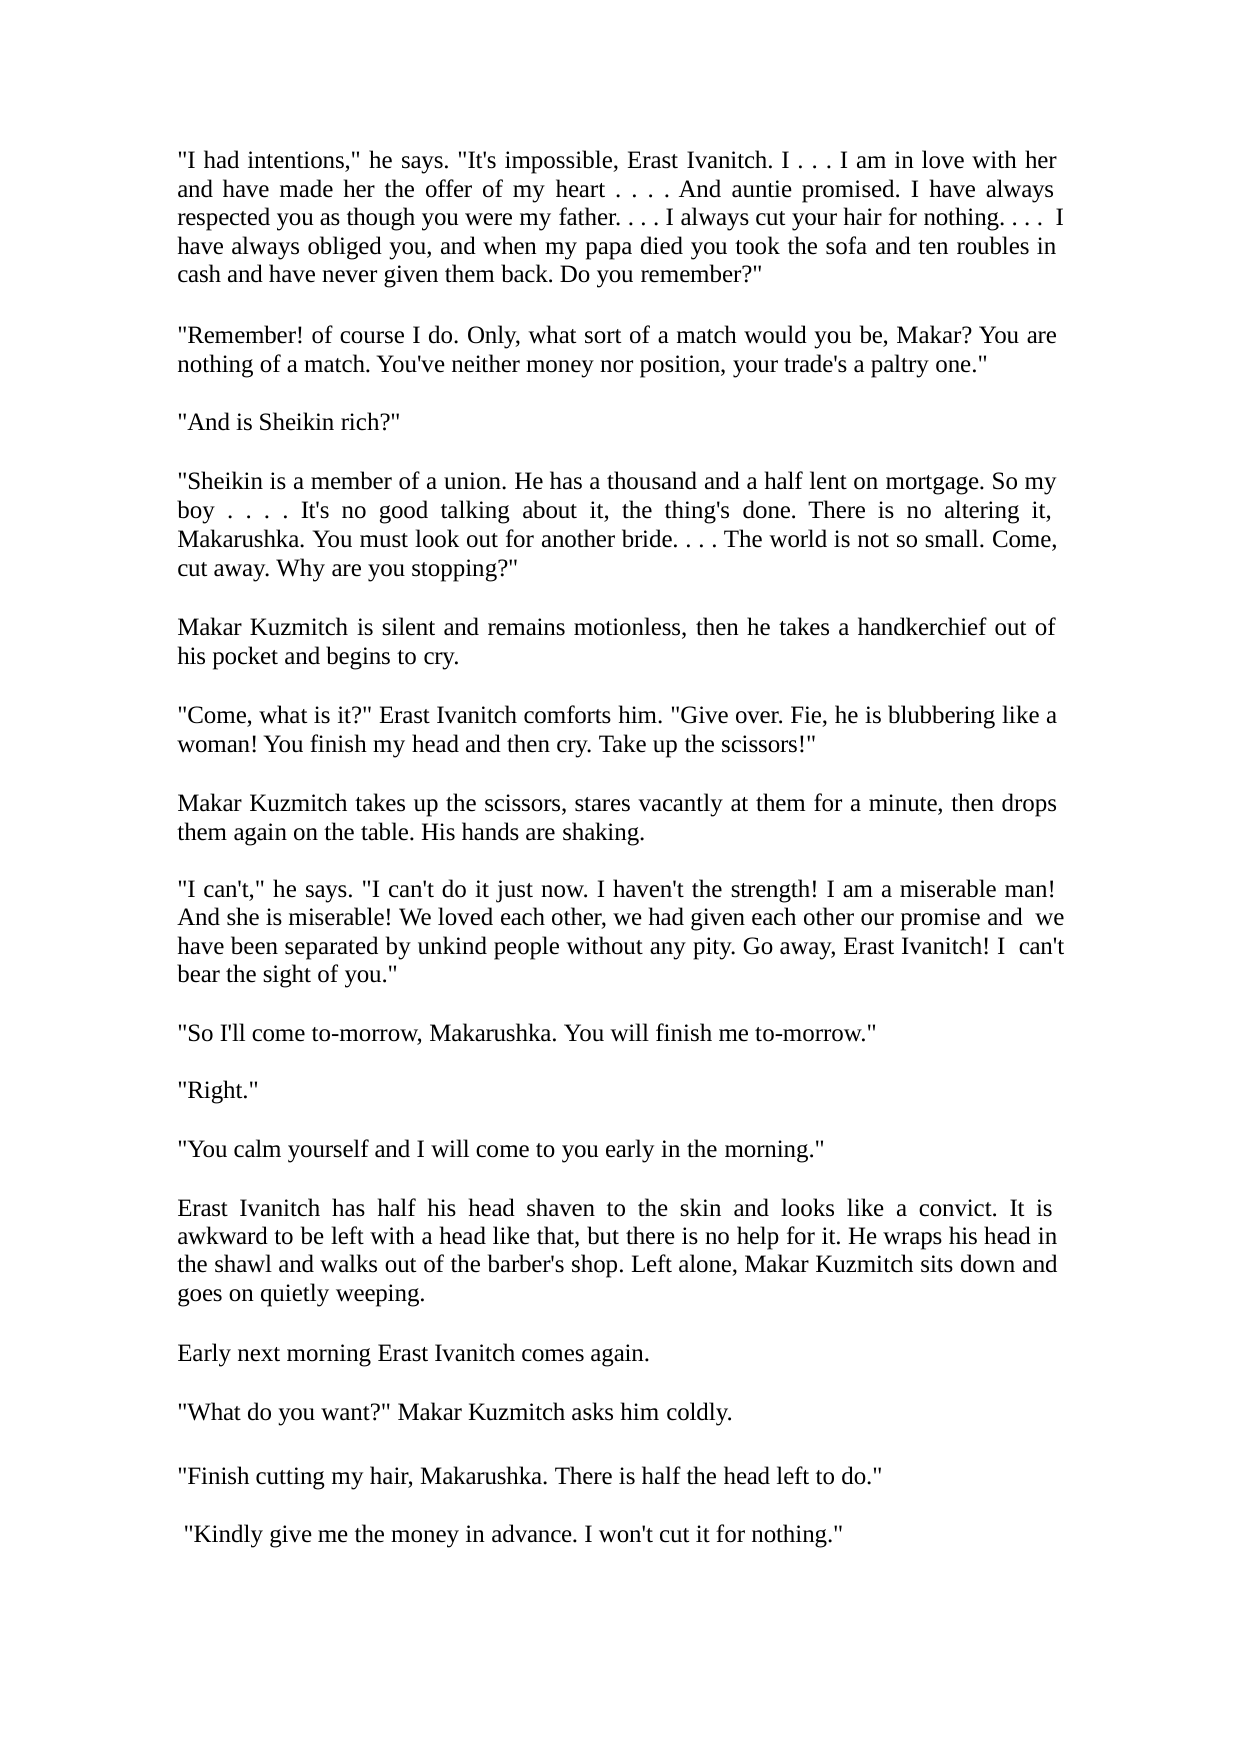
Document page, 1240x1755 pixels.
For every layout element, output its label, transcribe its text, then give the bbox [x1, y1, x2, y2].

text_box "I had intentions," he says. "It's impossible, Erast Ivanitch. I . . . I am in love with her and have made her the offer of my heart . . . . And auntie promised. I have always respected you as though you were my father. . . . I always cut your hair for nothing. . . . I have always obliged you, and when my papa died you took the sofa and ten roubles in cash and have never given them back. Do you remember?" "Remember! of course I do. Only, what sort of a match would you be, Makar? You are nothing of a match. You've neither money nor position, your trade's a paltry one." "And is Sheikin rich?" "Sheikin is a member of a union. He has a thousand and a half lent on mortgage. So my boy . . . . It's no good talking about it, the thing's done. There is no altering it, Makarushka. You must look out for another bride. . . . The world is not so small. Come, cut away. Why are you stopping?" Makar Kuzmitch is silent and remains motionless, then he takes a handkerchief out of his pocket and begins to cry. "Come, what is it?" Erast Ivanitch comforts him. "Give over. Fie, he is blubbering like a woman! You finish my head and then cry. Take up the scissors!" Makar Kuzmitch takes up the scissors, stares vacantly at them for a minute, then drops them again on the table. His hands are shaking. "I can't," he says. "I can't do it just now. I haven't the strength! I am a miserable man! And she is miserable! We loved each other, we had given each other our promise and we have been separated by unkind people without any pity. Go away, Erast Ivanitch! I can't bear the sight of you." "So I'll come to-morrow, Makarushka. You will finish me to-morrow." "Right." "You calm yourself and I will come to you early in the morning." Erast Ivanitch has half his head shaven to the skin and looks like a convict. It is awkward to be left with a head like that, but there is no help for it. He wraps his head in the shawl and walks out of the barber's shop. Left alone, Makar Kuzmitch sits down and goes on quietly weeping. Early next morning Erast Ivanitch comes again. "What do you want?" Makar Kuzmitch asks him coldly. "Finish cutting my hair, Makarushka. There is half the head left to do." "Kindly give me the money in advance. I won't cut it for nothing." [175, 142, 1066, 1548]
